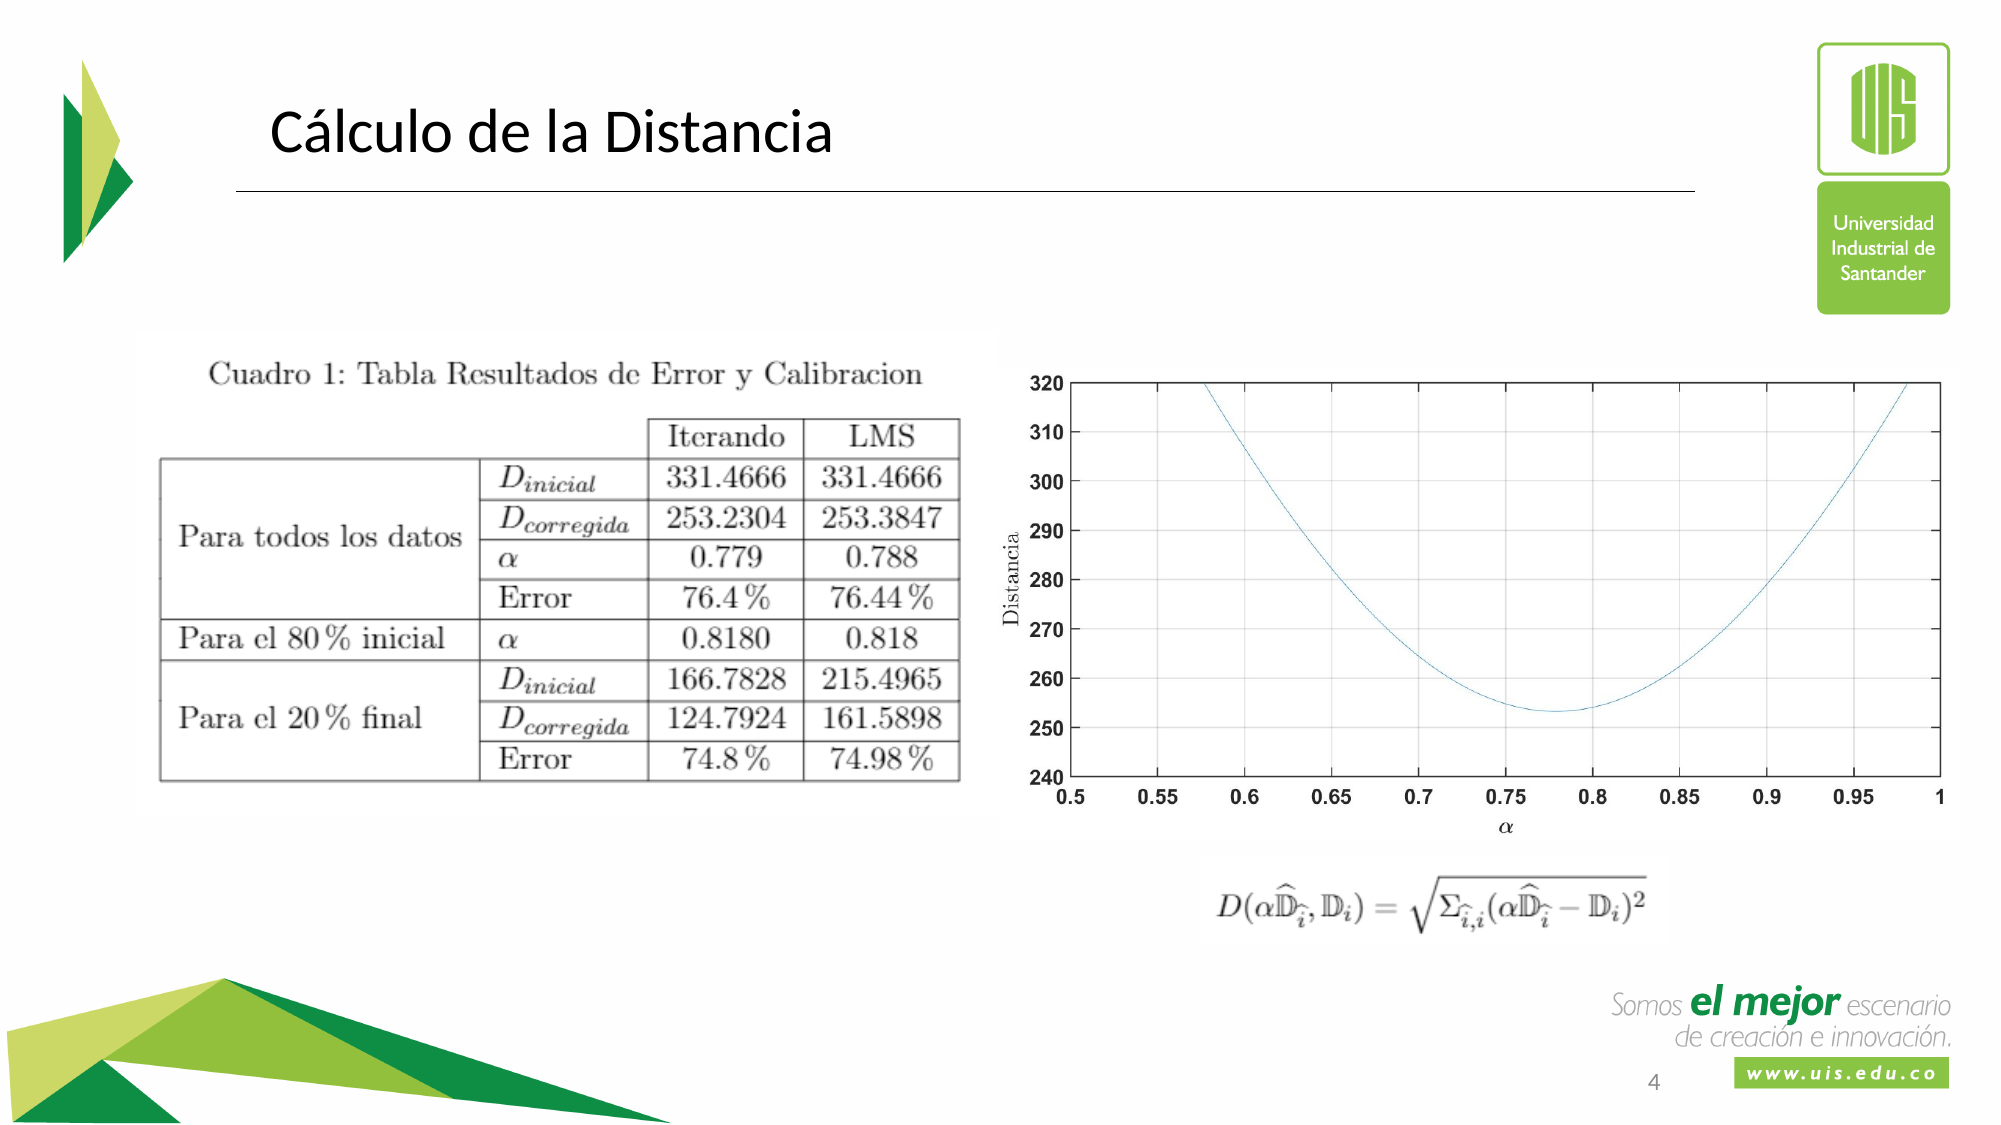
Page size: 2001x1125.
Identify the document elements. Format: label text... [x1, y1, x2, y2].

text_box Cálculo de la Distancia [255, 83, 1484, 173]
picture [0, 0, 2001, 1125]
slide_number 4 [1225, 1050, 1676, 1111]
